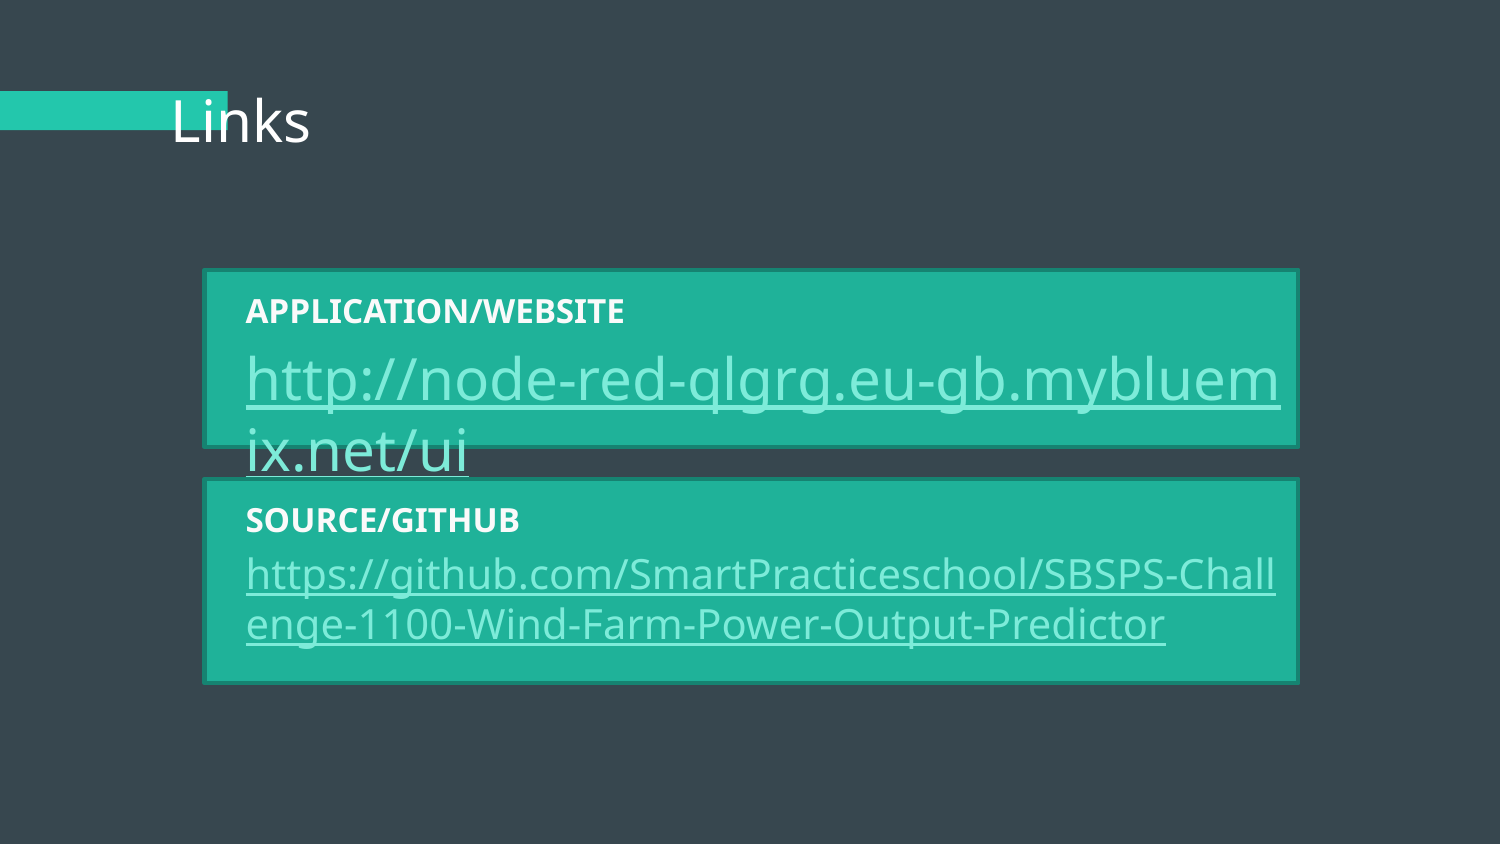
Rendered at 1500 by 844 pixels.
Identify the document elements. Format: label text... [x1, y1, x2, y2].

text_box SOURCE/GITHUB https://github.com/SmartPracticeschool/SBSPS-Challenge-1100-Wind-Farm-Power-Output-Predictor [202, 477, 1300, 685]
title Links [155, 59, 1348, 142]
subtitle APPLICATION/WEBSITE http://node-red-qlgrg.eu-gb.mybluemix.net/ui [202, 268, 1300, 449]
